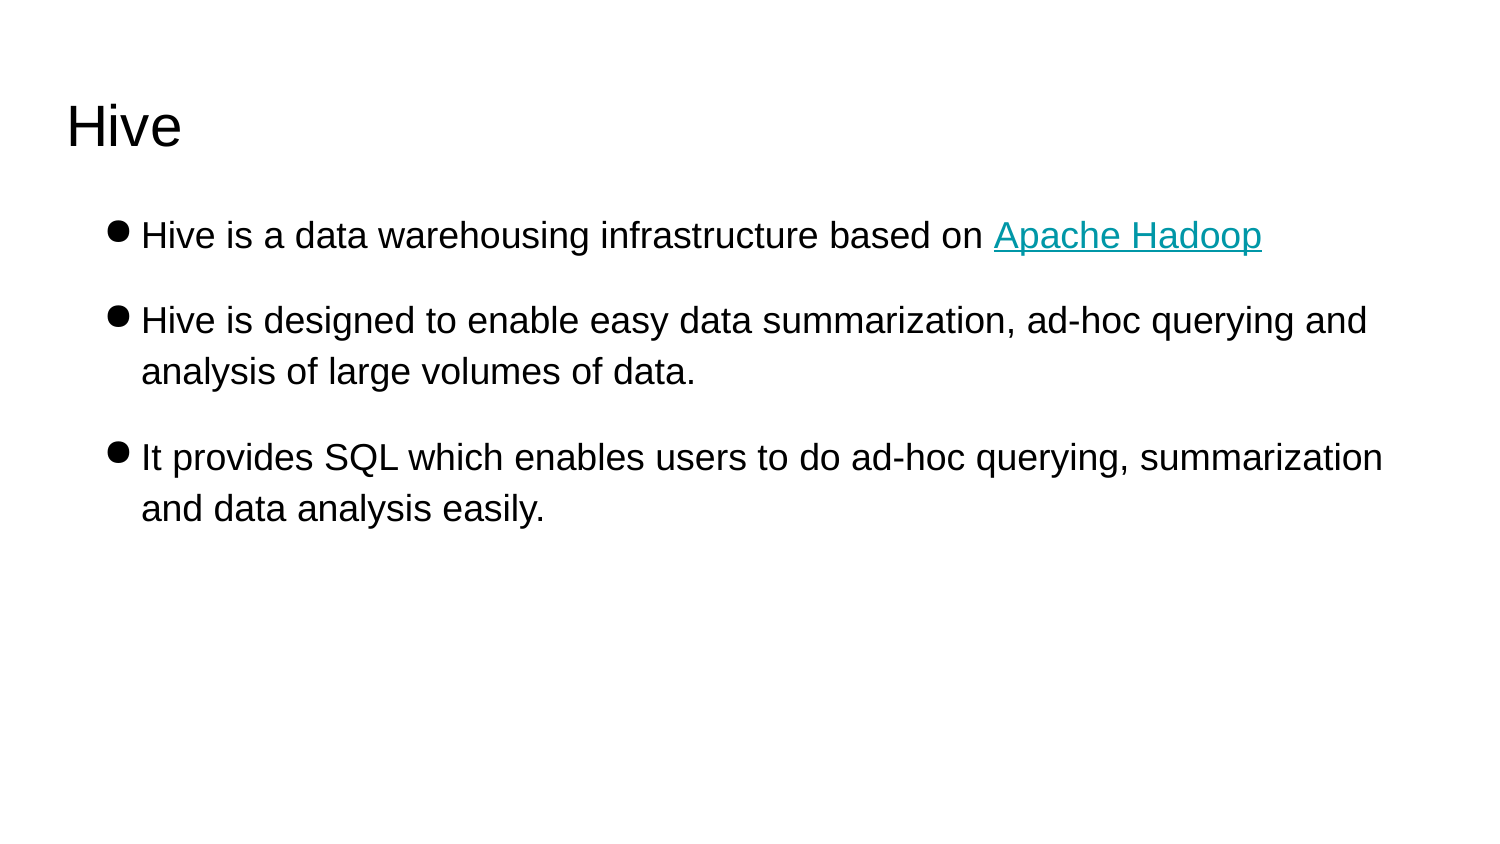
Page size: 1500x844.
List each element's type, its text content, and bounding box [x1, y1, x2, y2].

list Hive is a data warehousing infrastructure based on Apache Hadoop Hive is designed to enable easy data summarization, ad-hoc querying and analysis of large volumes of data. It provides SQL which enables users to do ad-hoc querying, summarization and data analysis easily. [51, 189, 1449, 750]
title Hive [51, 72, 1449, 167]
